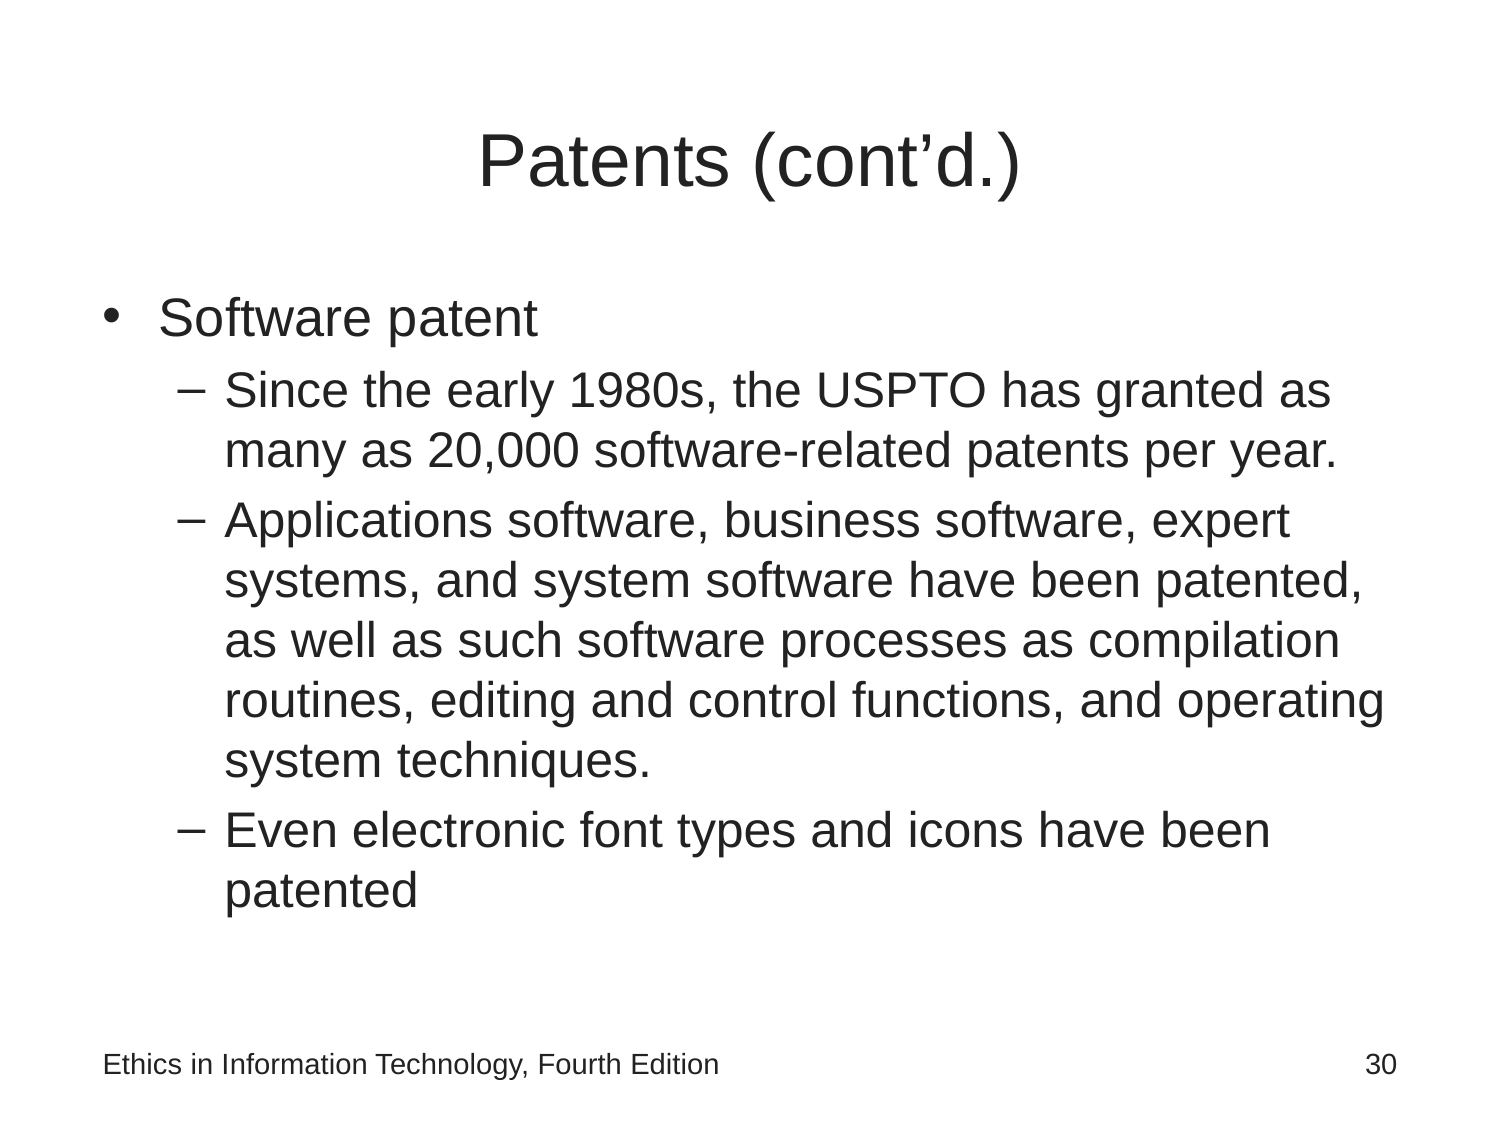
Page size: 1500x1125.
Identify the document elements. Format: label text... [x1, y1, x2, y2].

text_box Ethics in Information Technology, Fourth Edition [87, 1037, 1299, 1100]
text_box ‹#› [1299, 1037, 1413, 1100]
title Patents (cont’d.) [87, 62, 1413, 250]
list Software patent Since the early 1980s, the USPTO has granted as many as 20,000 software-related patents per year. Applications software, business software, expert systems, and system software have been patented, as well as such software processes as compilation routines, editing and control functions, and operating system techniques. Even electronic font types and icons have been patented [87, 275, 1413, 1025]
